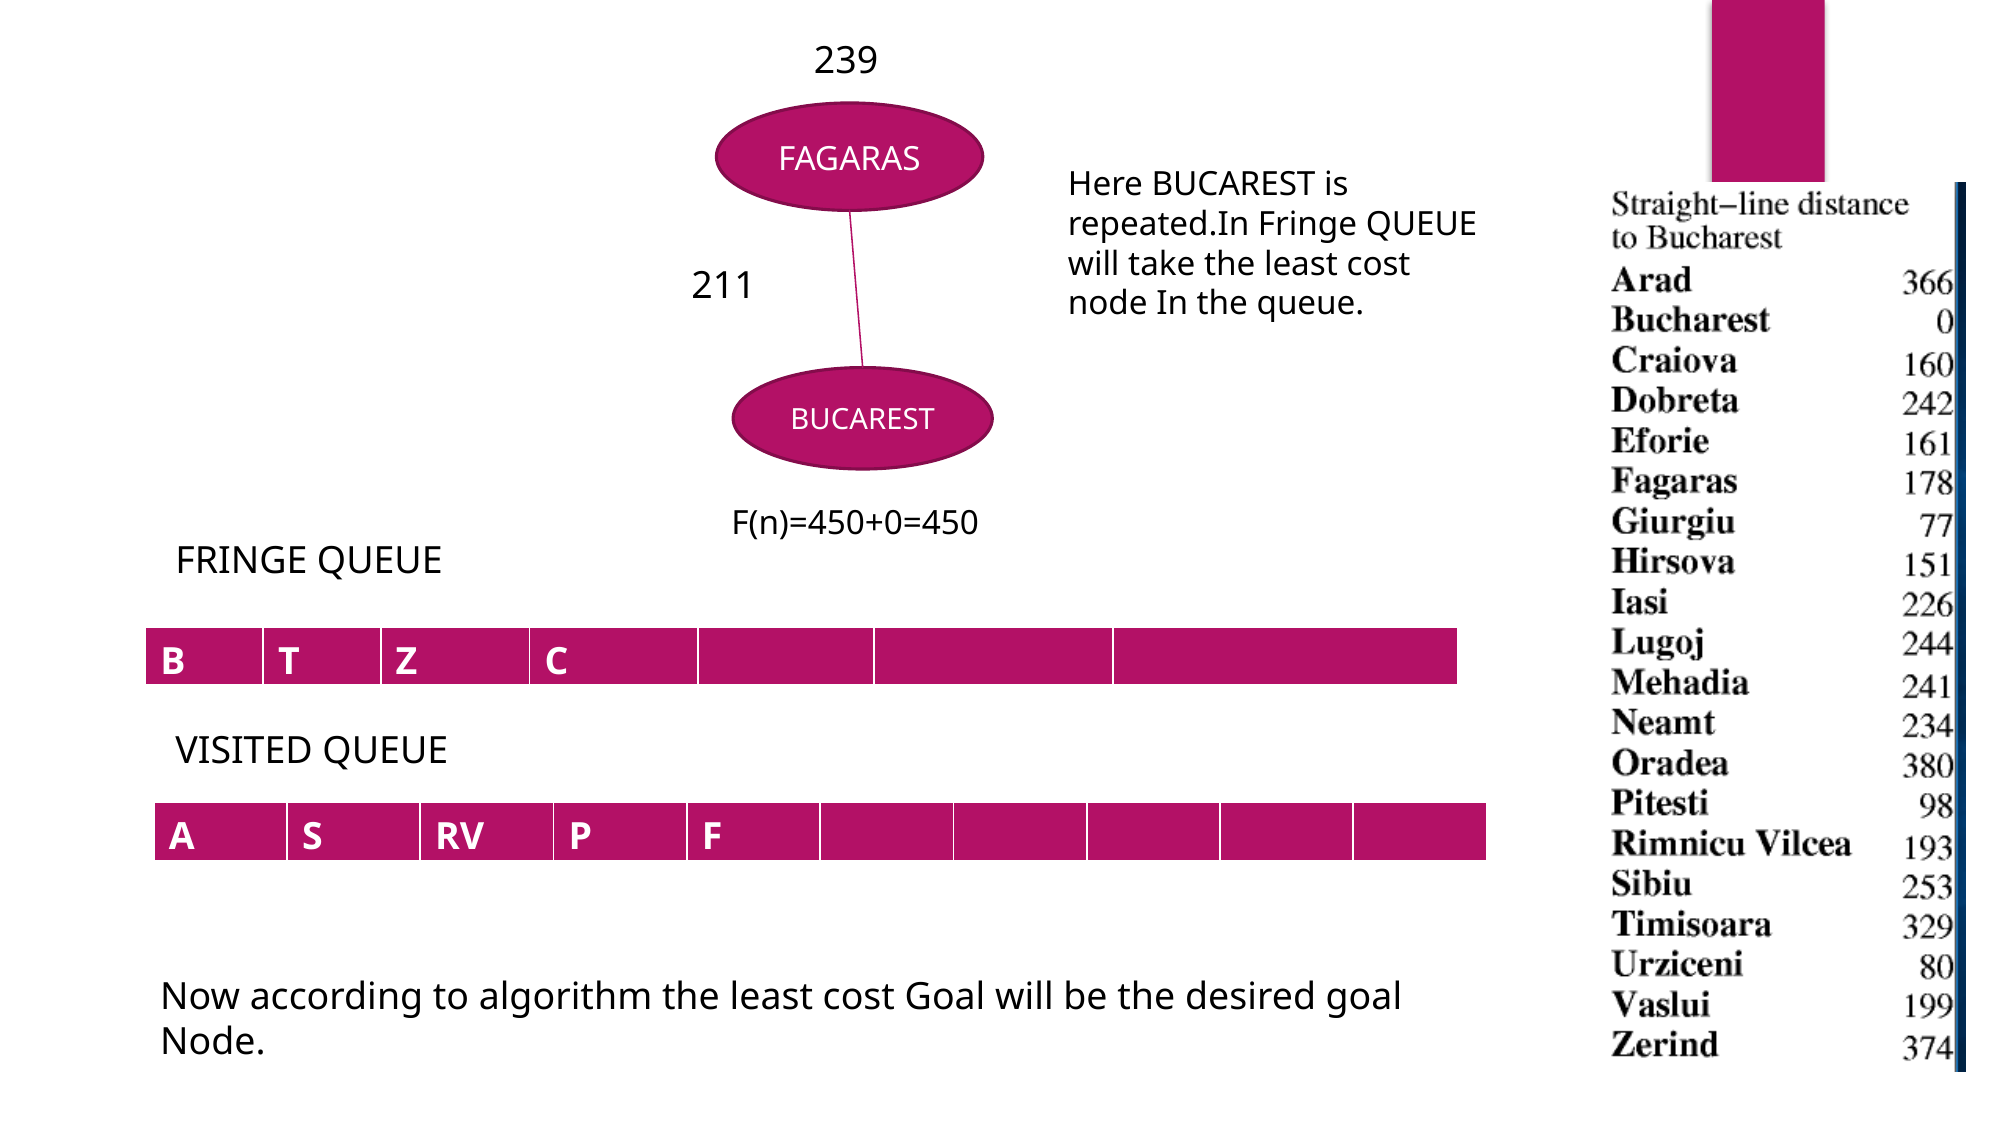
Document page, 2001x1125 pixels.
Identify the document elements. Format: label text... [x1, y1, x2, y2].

table_header T [264, 628, 380, 684]
table_header A [155, 803, 286, 860]
table_header [1088, 803, 1219, 860]
table_header [1221, 803, 1352, 860]
table_header F [688, 803, 819, 860]
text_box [849, 210, 863, 368]
text_box VISITED QUEUE [160, 718, 761, 779]
picture [1610, 182, 1966, 1073]
text_box 239 [799, 28, 933, 89]
text_box Here BUCAREST is repeated.In Fringe QUEUE will take the least cost node In the queue. [1053, 154, 1504, 329]
table_header [821, 803, 953, 860]
text_box FAGARAS [714, 101, 985, 212]
table_header Z [382, 628, 529, 684]
table_header S [288, 803, 419, 860]
table_header [699, 628, 873, 684]
text_box FRINGE QUEUE [160, 528, 761, 589]
text_box F(n)=450+0=450 [716, 493, 1069, 549]
table_header [954, 803, 1086, 860]
table_header C [530, 628, 697, 684]
table_header [875, 628, 1112, 684]
text_box Now according to algorithm the least cost Goal will be the desired goal Node. [145, 964, 1541, 1070]
table_header [1354, 803, 1486, 860]
table_header RV [421, 803, 553, 860]
text_box BUCAREST [731, 366, 994, 471]
text_box 211 [676, 254, 843, 314]
table_header [1114, 628, 1457, 684]
table_header P [554, 803, 686, 860]
table_header B [146, 628, 262, 684]
